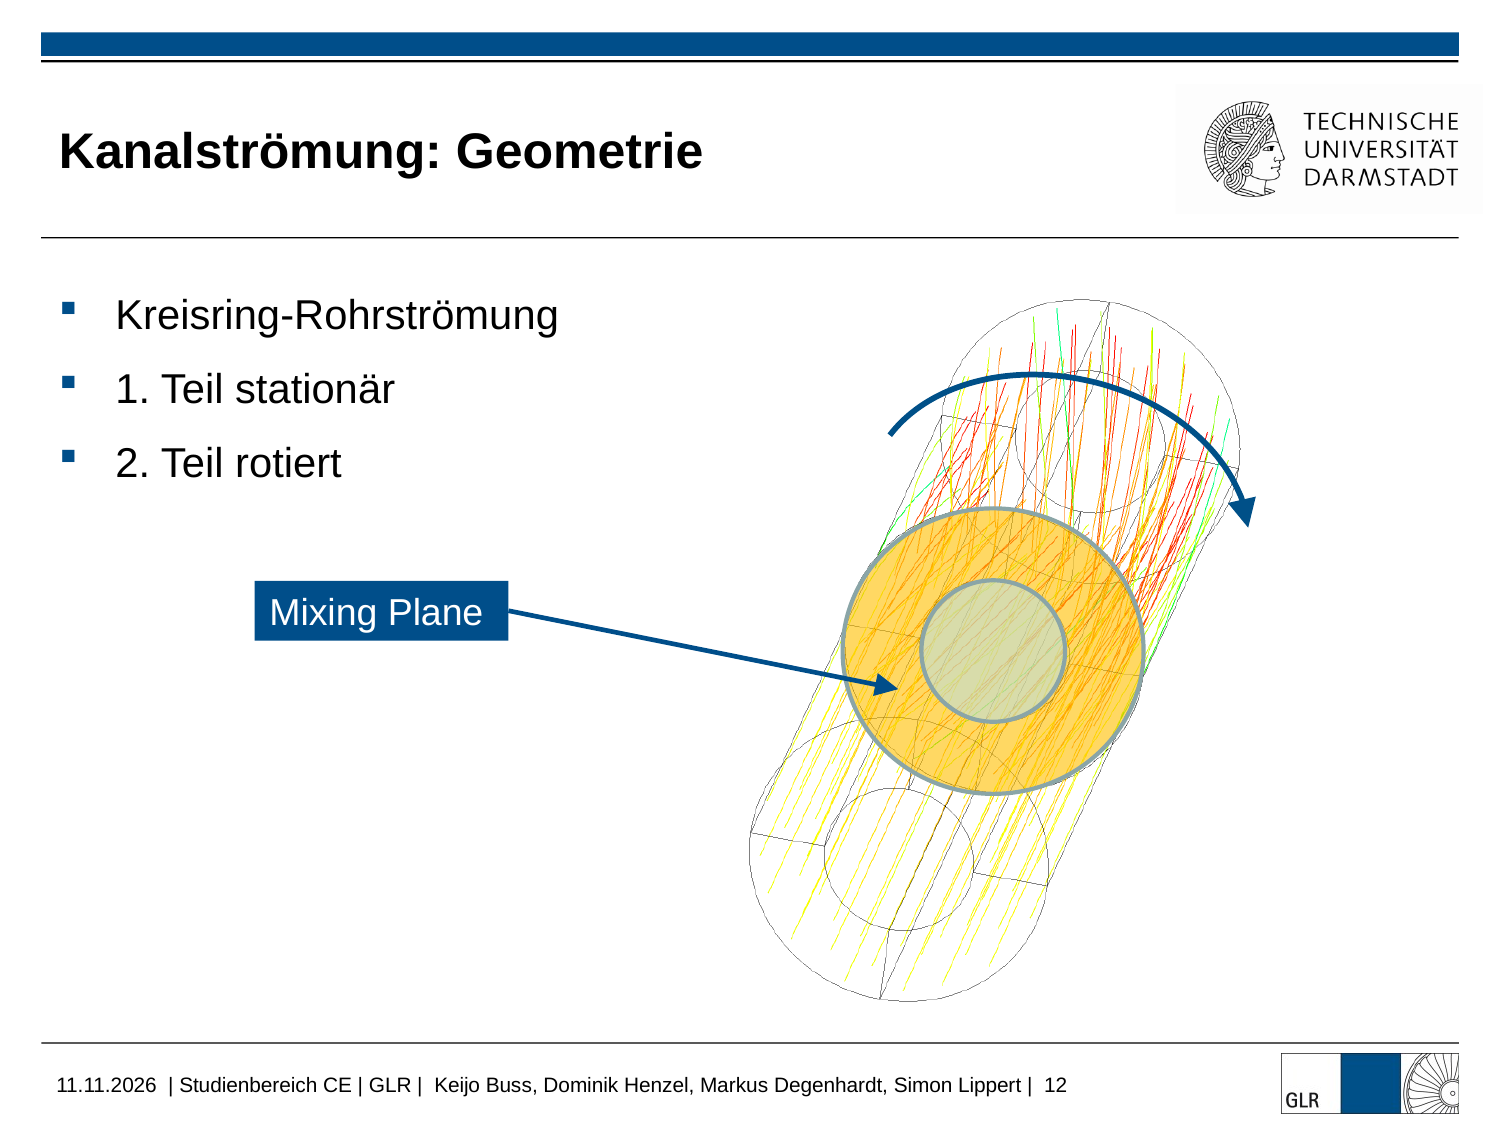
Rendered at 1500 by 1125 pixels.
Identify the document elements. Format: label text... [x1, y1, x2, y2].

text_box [508, 610, 899, 690]
picture [1175, 84, 1483, 214]
picture [1281, 1053, 1459, 1114]
list Kreisring-Rohrströmung 1. Teil stationär 2. Teil rotiert [58, 265, 689, 1001]
title Kanalströmung: Geometrie [58, 79, 1149, 218]
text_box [690, 265, 1318, 1038]
text_box Mixing Plane [254, 580, 509, 641]
